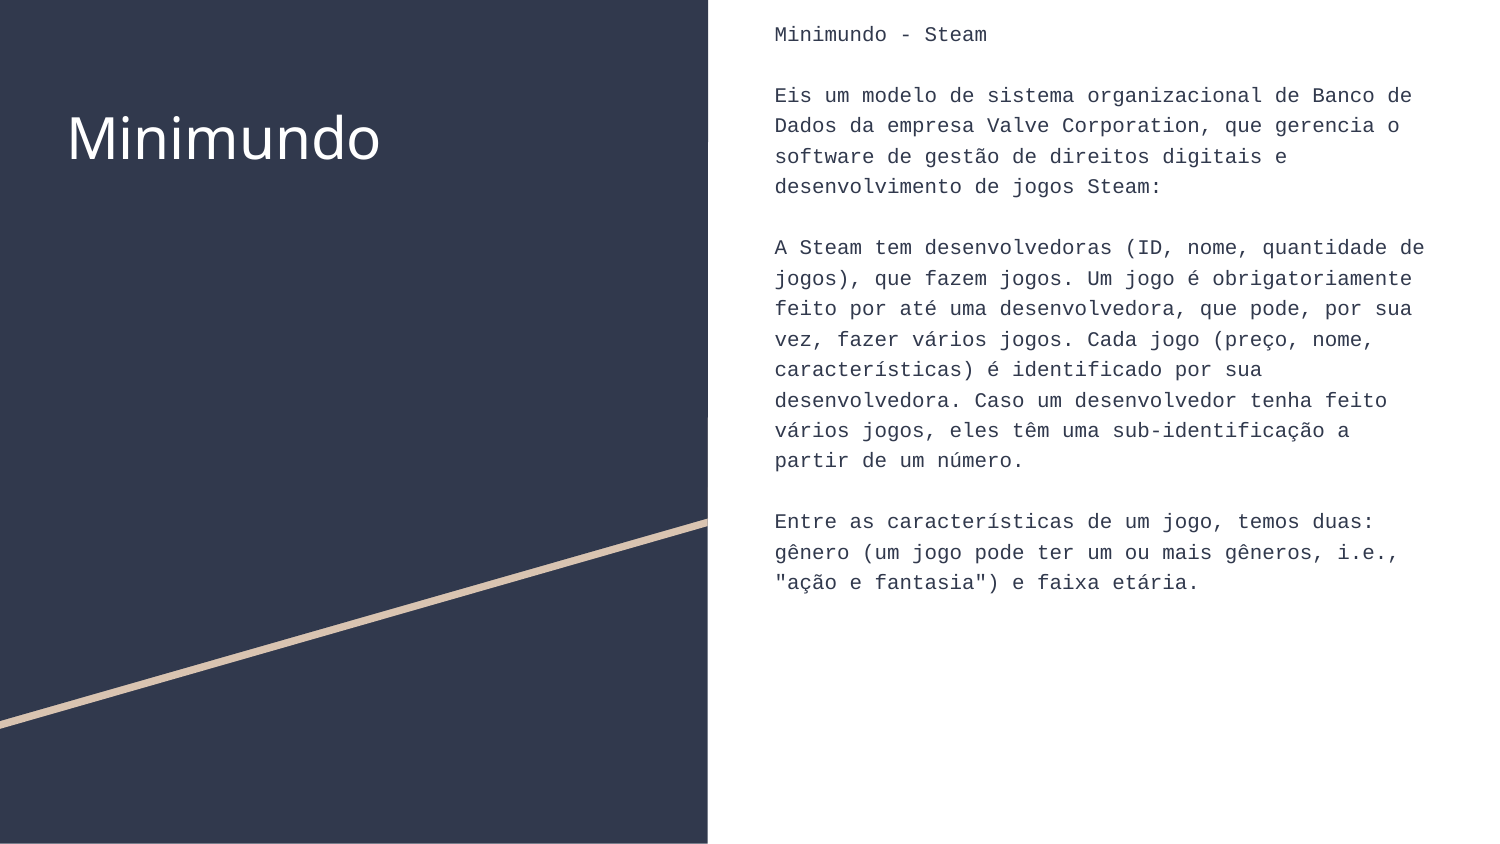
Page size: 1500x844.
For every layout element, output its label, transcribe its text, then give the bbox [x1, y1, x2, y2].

list Minimundo - Steam Eis um modelo de sistema organizacional de Banco de Dados da empresa Valve Corporation, que gerencia o software de gestão de direitos digitais e desenvolvimento de jogos Steam: A Steam tem desenvolvedoras (ID, nome, quantidade de jogos), que fazem jogos. Um jogo é obrigatoriamente feito por até uma desenvolvedora, que pode, por sua vez, fazer vários jogos. Cada jogo (preço, nome, características) é identificado por sua desenvolvedora. Caso um desenvolvedor tenha feito vários jogos, eles têm uma sub-identificação a partir de um número. Entre as características de um jogo, temos duas: gênero (um jogo pode ter um ou mais gêneros, i.e., "ação e fantasia") e faixa etária. [759, 0, 1443, 725]
title Minimundo [51, 82, 660, 494]
